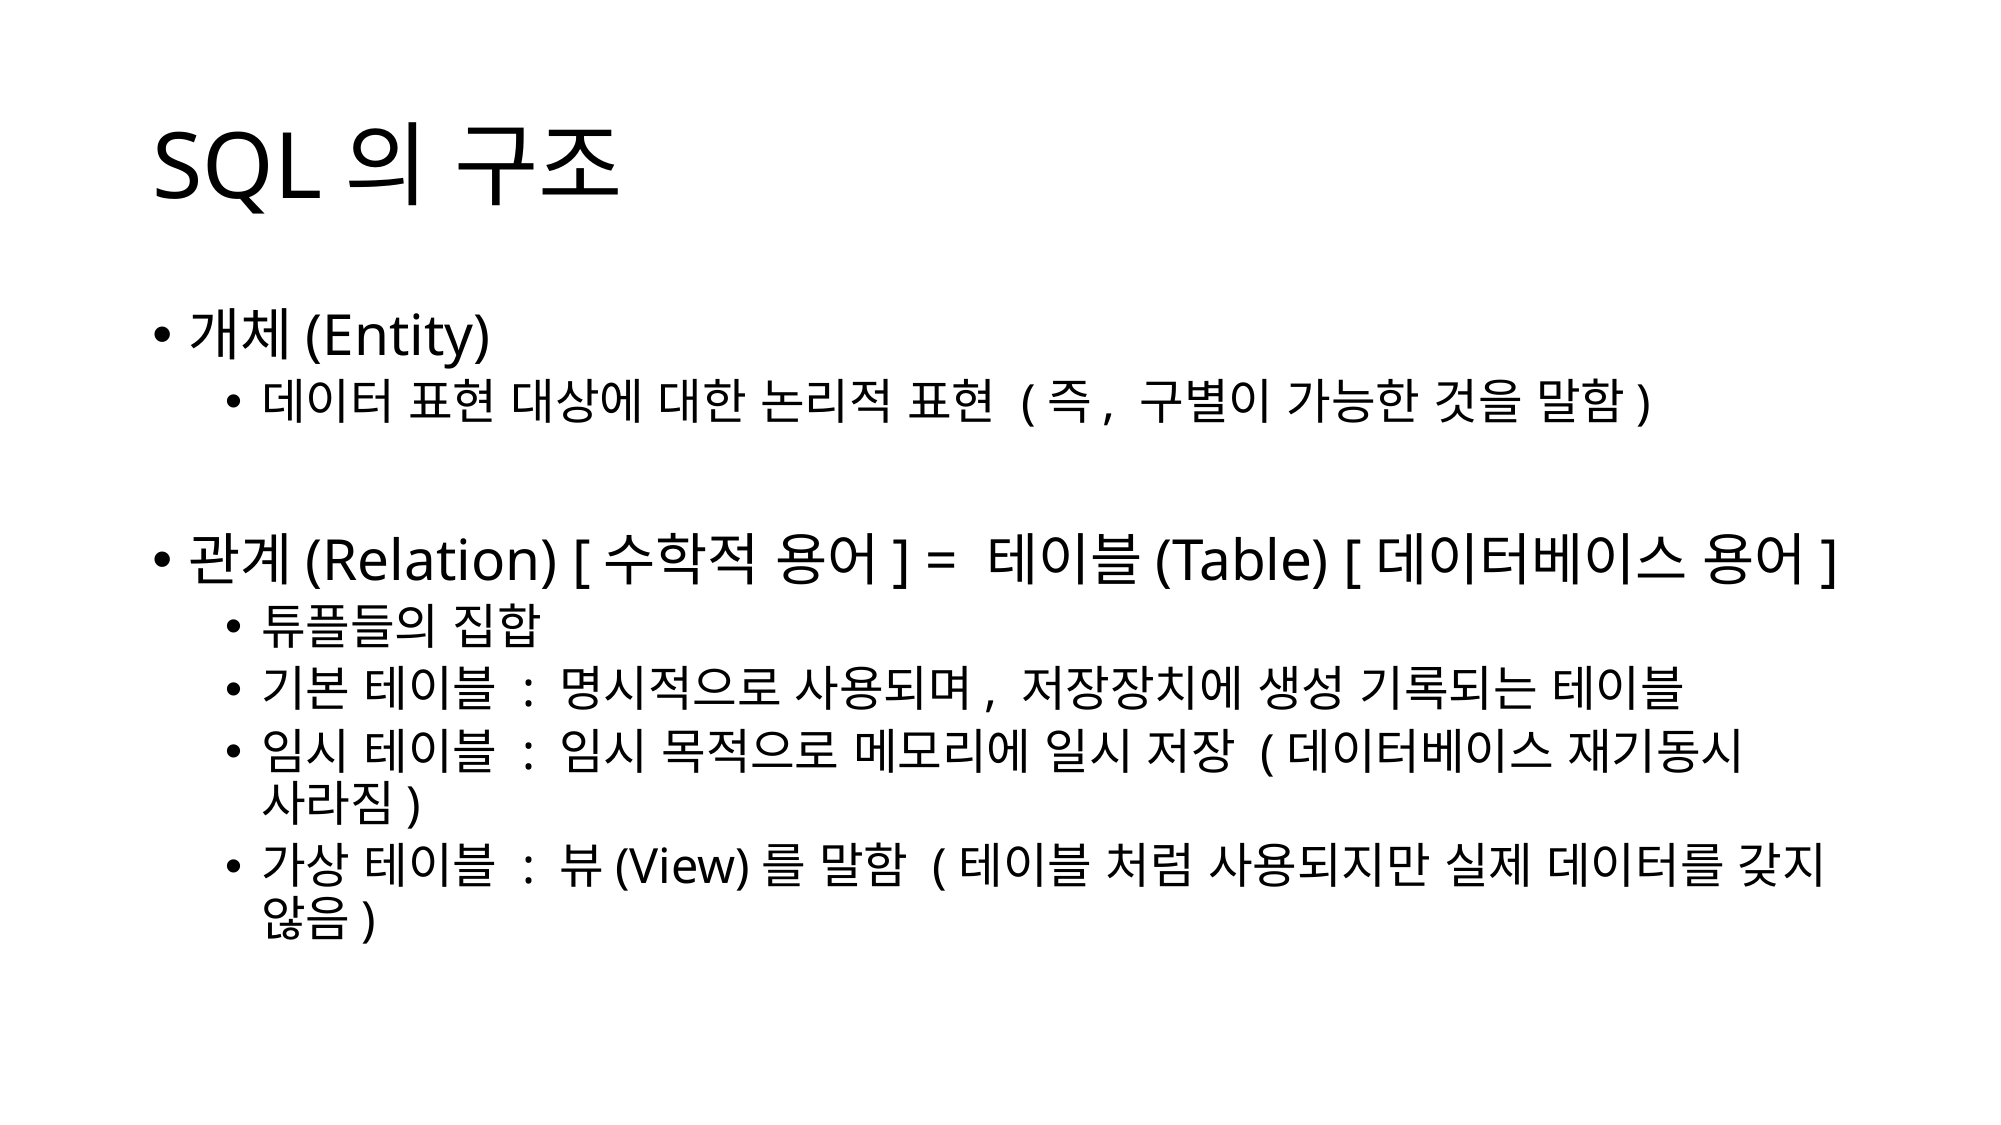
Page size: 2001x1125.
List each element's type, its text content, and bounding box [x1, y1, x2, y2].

list 개체(Entity) 데이터 표현 대상에 대한 논리적 표현 (즉, 구별이 가능한 것을 말함) 관계(Relation) [수학적 용어] = 테이블(Table) [데이터베이스 용어] 튜플들의 집합 기본 테이블 : 명시적으로 사용되며, 저장장치에 생성 기록되는 테이블 임시 테이블 : 임시 목적으로 메모리에 일시 저장 (데이터베이스 재기동시 사라짐) 가상 테이블 : 뷰(View)를 말함 (테이블 처럼 사용되지만 실제 데이터를 갖지 않음) [137, 299, 1863, 1014]
title SQL의 구조 [137, 59, 1863, 278]
